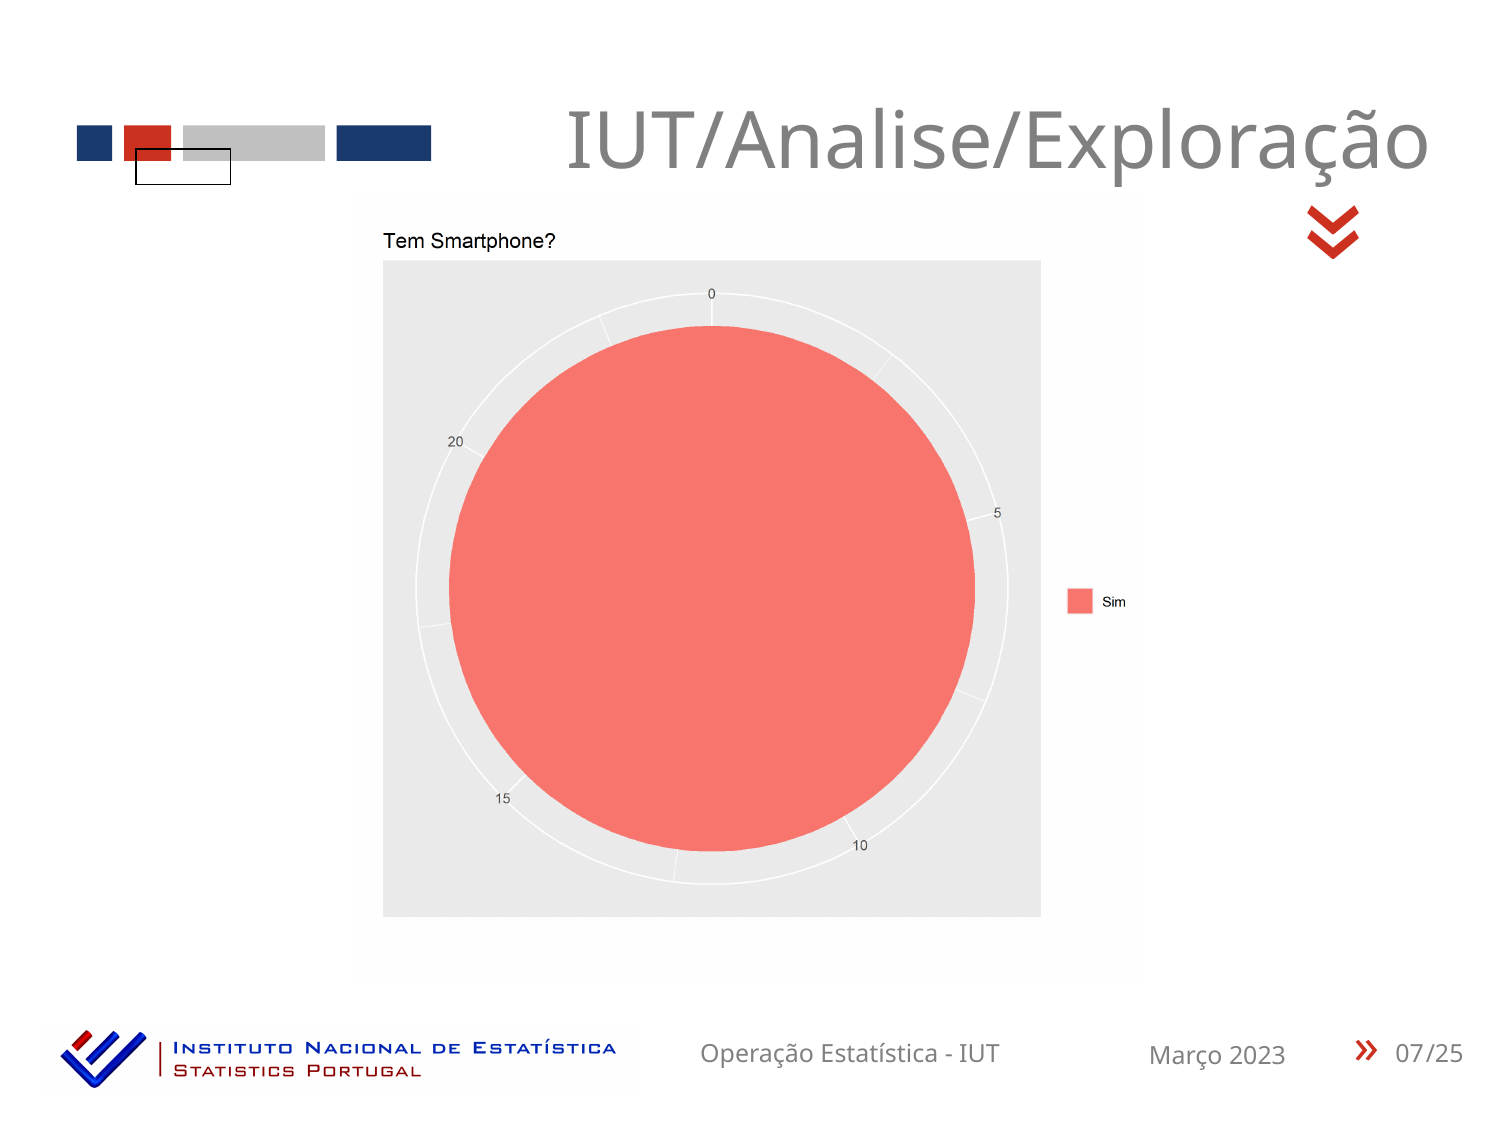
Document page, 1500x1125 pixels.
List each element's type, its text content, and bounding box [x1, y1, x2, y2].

text_box 07 [1380, 1029, 1447, 1075]
text_box « [1234, 207, 1400, 280]
text_box IUT/Analise/Exploração [454, 66, 1447, 207]
picture [41, 1023, 638, 1093]
picture [354, 196, 1143, 985]
